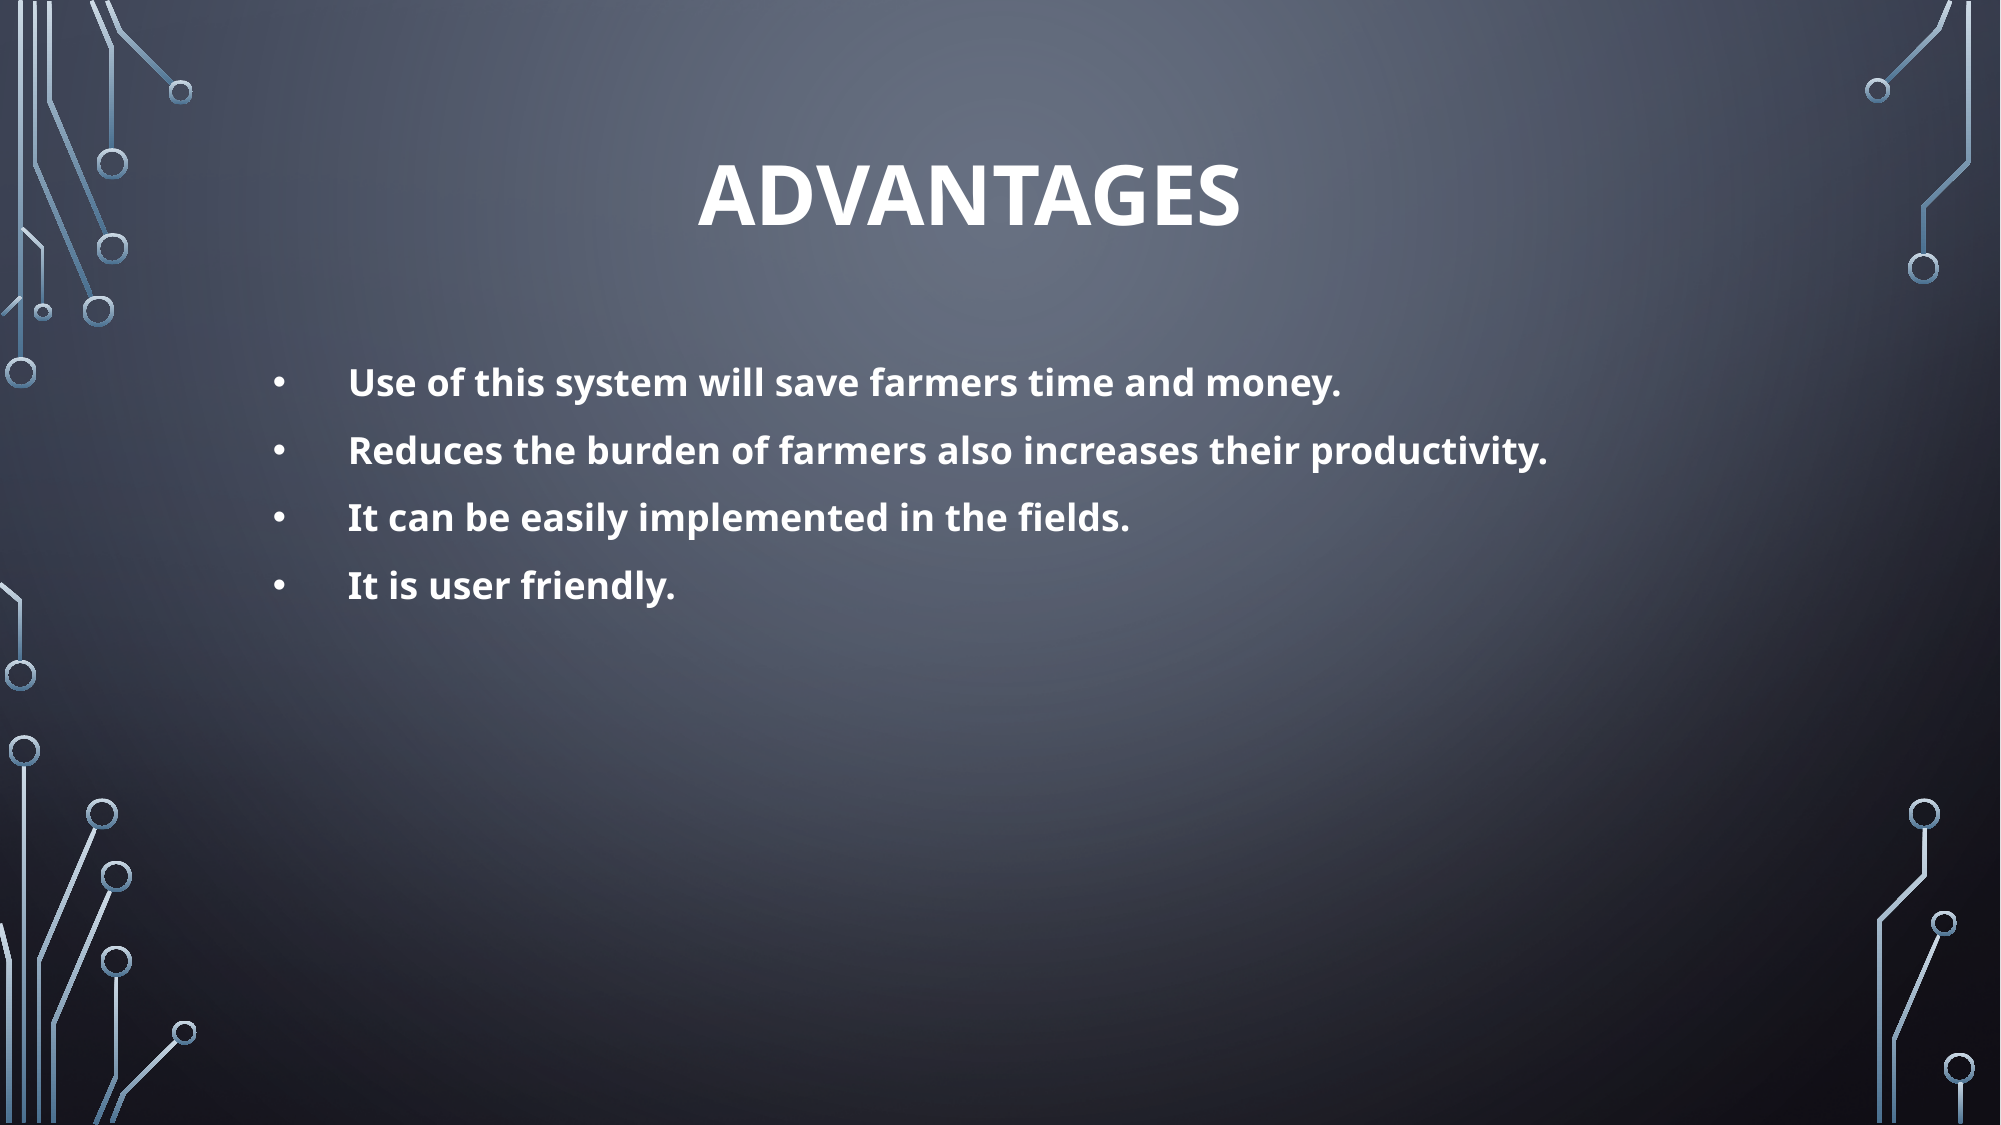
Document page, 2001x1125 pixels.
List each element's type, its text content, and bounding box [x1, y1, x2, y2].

text_box ADVANTAGES [683, 135, 1258, 250]
text_box Use of this system will save farmers time and money. Reduces the burden of farmers also increases their productivity. It can be easily implemented in the fields. It is user friendly. [258, 329, 1863, 614]
